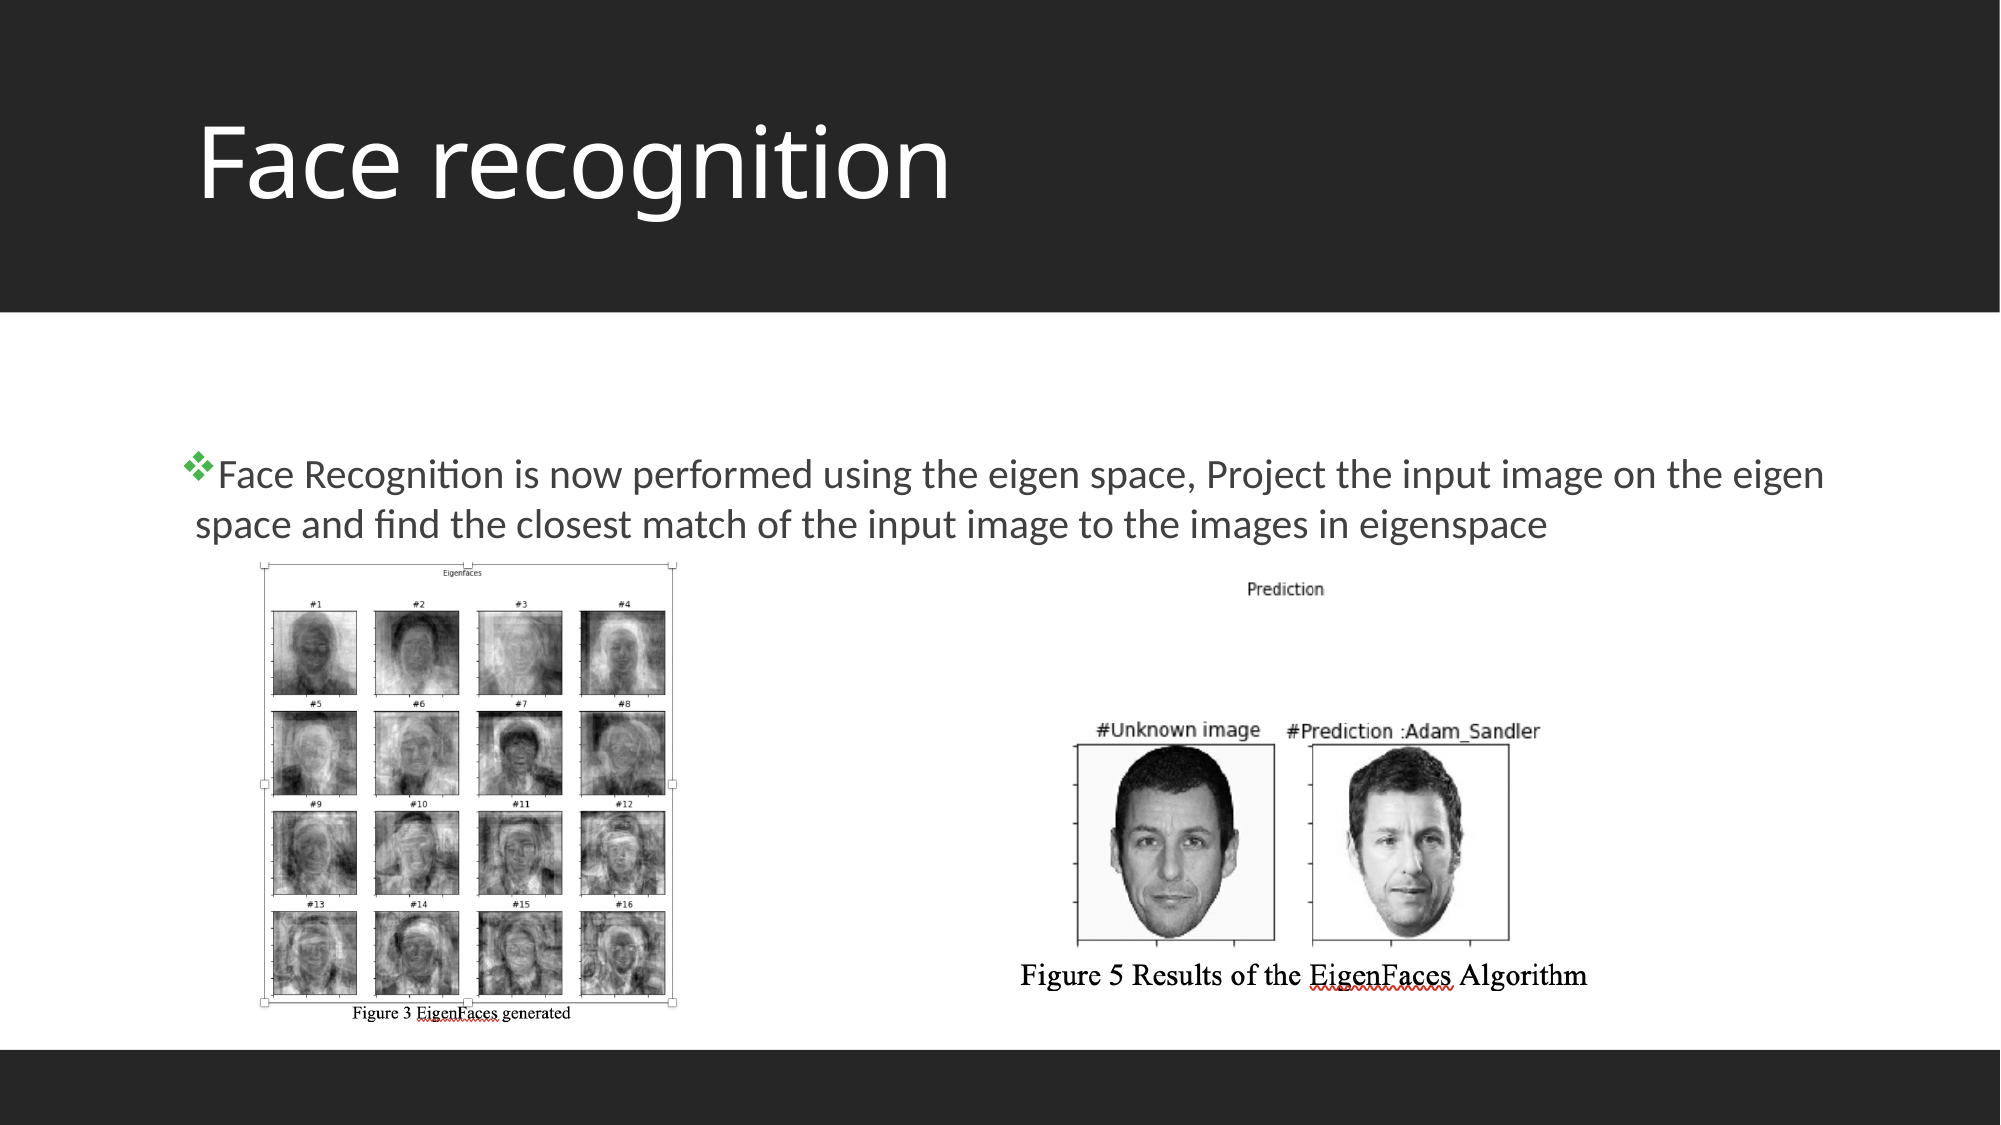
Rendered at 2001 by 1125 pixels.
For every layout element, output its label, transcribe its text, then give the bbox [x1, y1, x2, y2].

list Face Recognition is now performed using the eigen space, Project the input image on the eigen space and find the closest match of the input image to the images in eigenspace [179, 438, 1830, 963]
title Face recognition [180, 47, 1830, 285]
picture [240, 561, 691, 1034]
text_box [0, 314, 2000, 1049]
text_box [0, 0, 2000, 314]
picture [999, 561, 1608, 995]
text_box [0, 1049, 2000, 1125]
